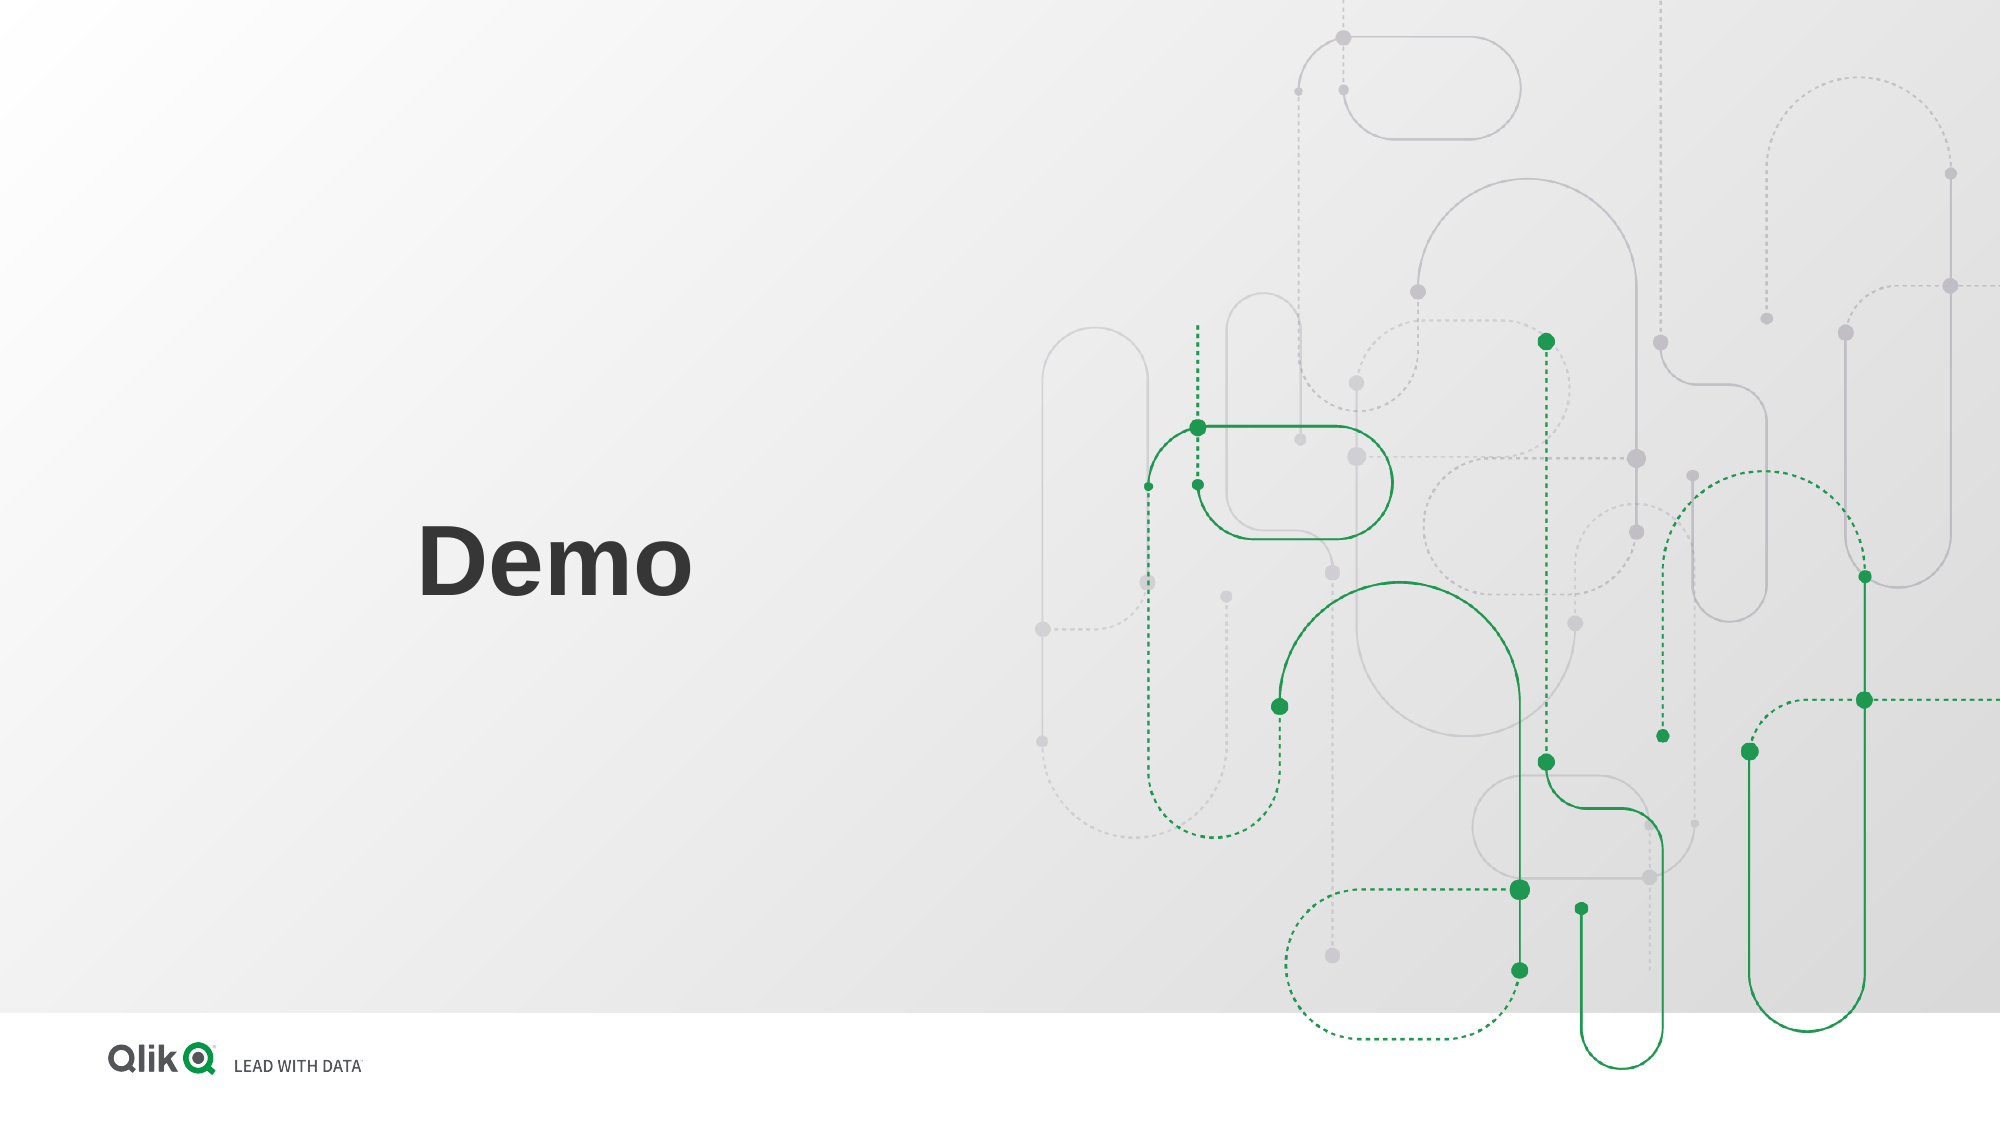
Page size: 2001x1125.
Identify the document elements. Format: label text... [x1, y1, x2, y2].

picture [108, 1042, 363, 1075]
title Demo [110, 240, 1001, 625]
picture [1034, 0, 2000, 1070]
